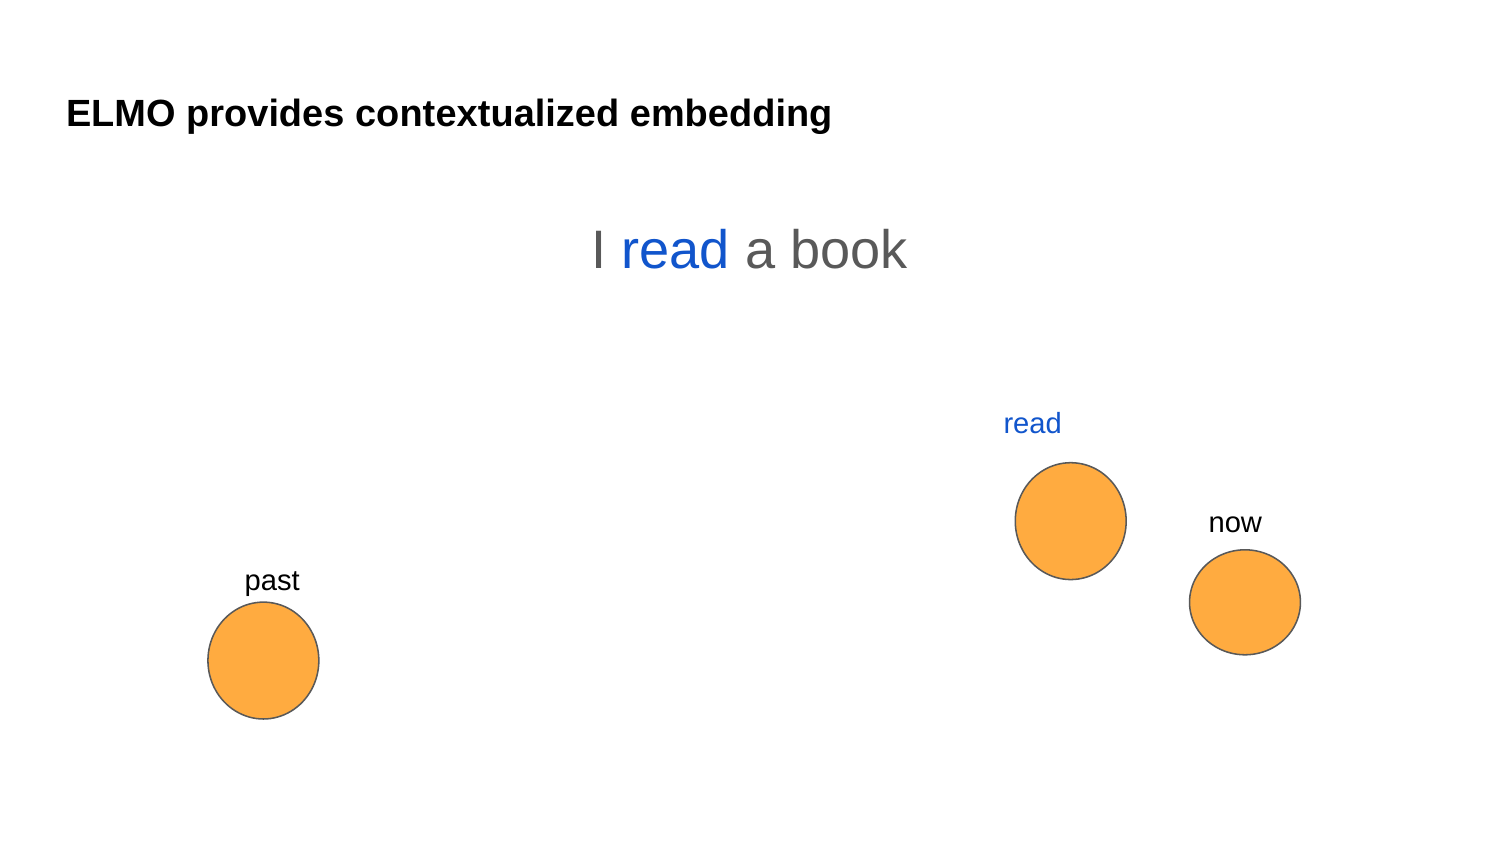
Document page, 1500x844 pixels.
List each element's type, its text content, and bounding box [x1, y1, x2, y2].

list I read a book [51, 189, 1449, 750]
text_box now [1193, 488, 1297, 554]
text_box [207, 612, 319, 719]
text_box [1189, 554, 1301, 655]
text_box [1015, 462, 1127, 580]
text_box past [229, 546, 341, 612]
title ELMO provides contextualized embedding [51, 72, 1449, 167]
text_box read [988, 388, 1153, 454]
